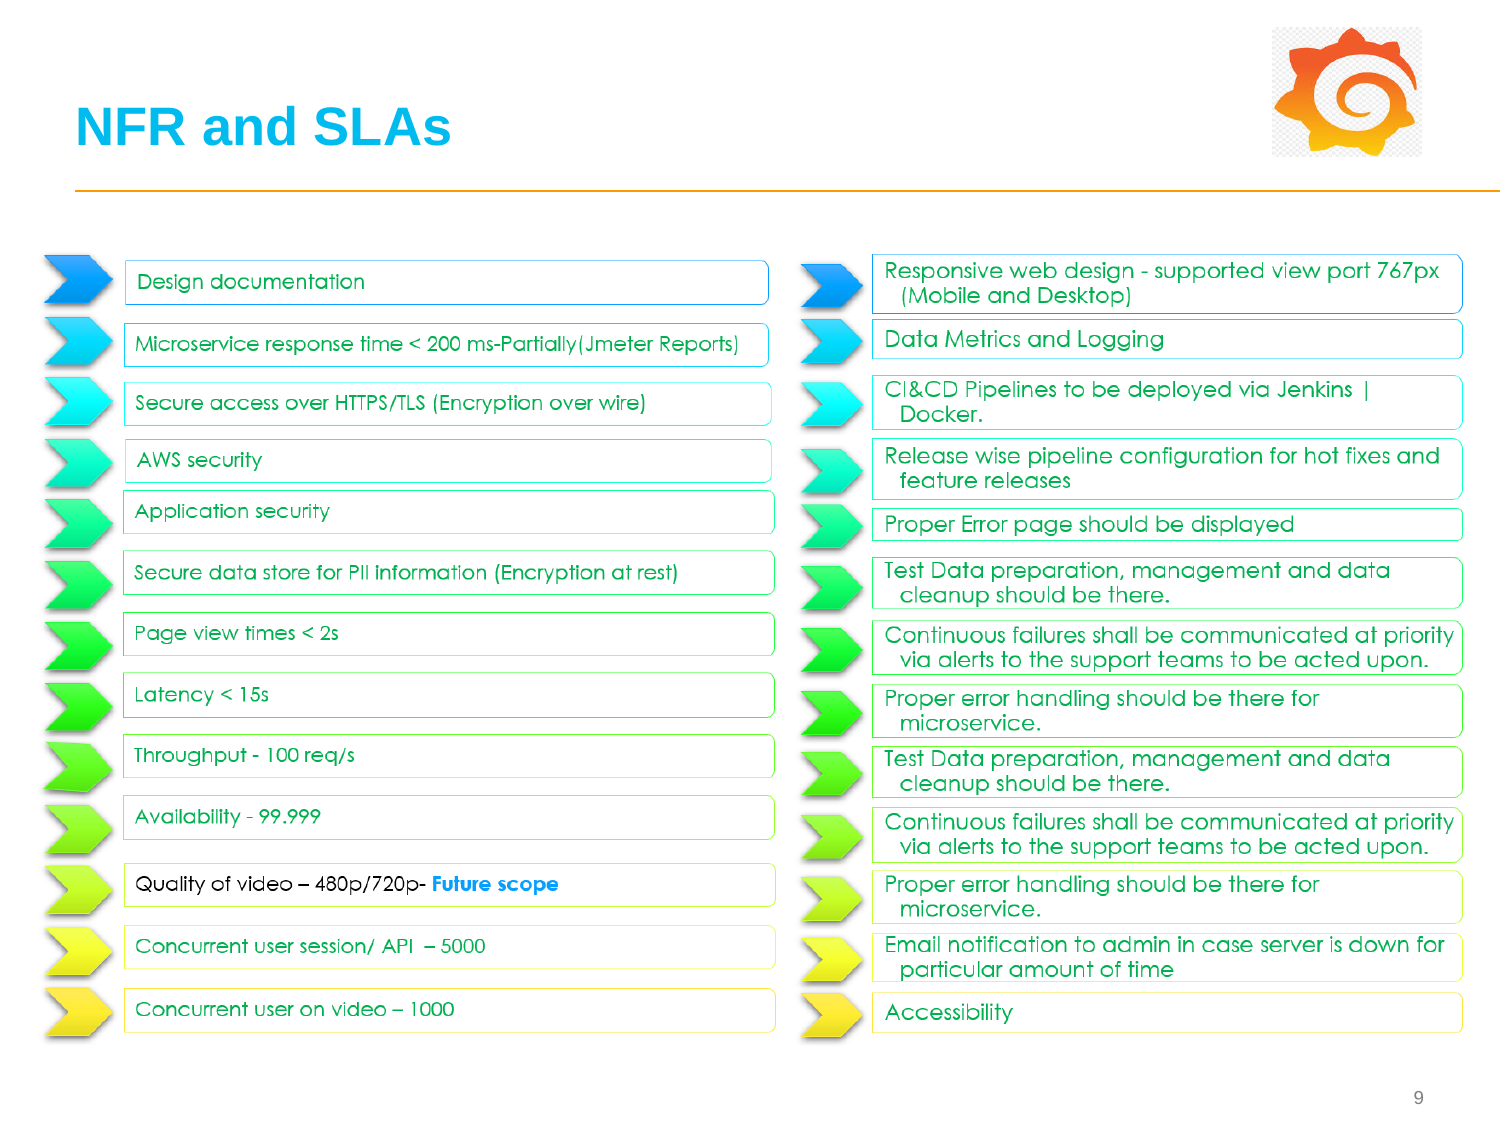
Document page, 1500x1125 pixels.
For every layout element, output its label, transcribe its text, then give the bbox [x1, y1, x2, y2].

title NFR and SLAs [75, 27, 1422, 157]
picture [0, 237, 1499, 1056]
